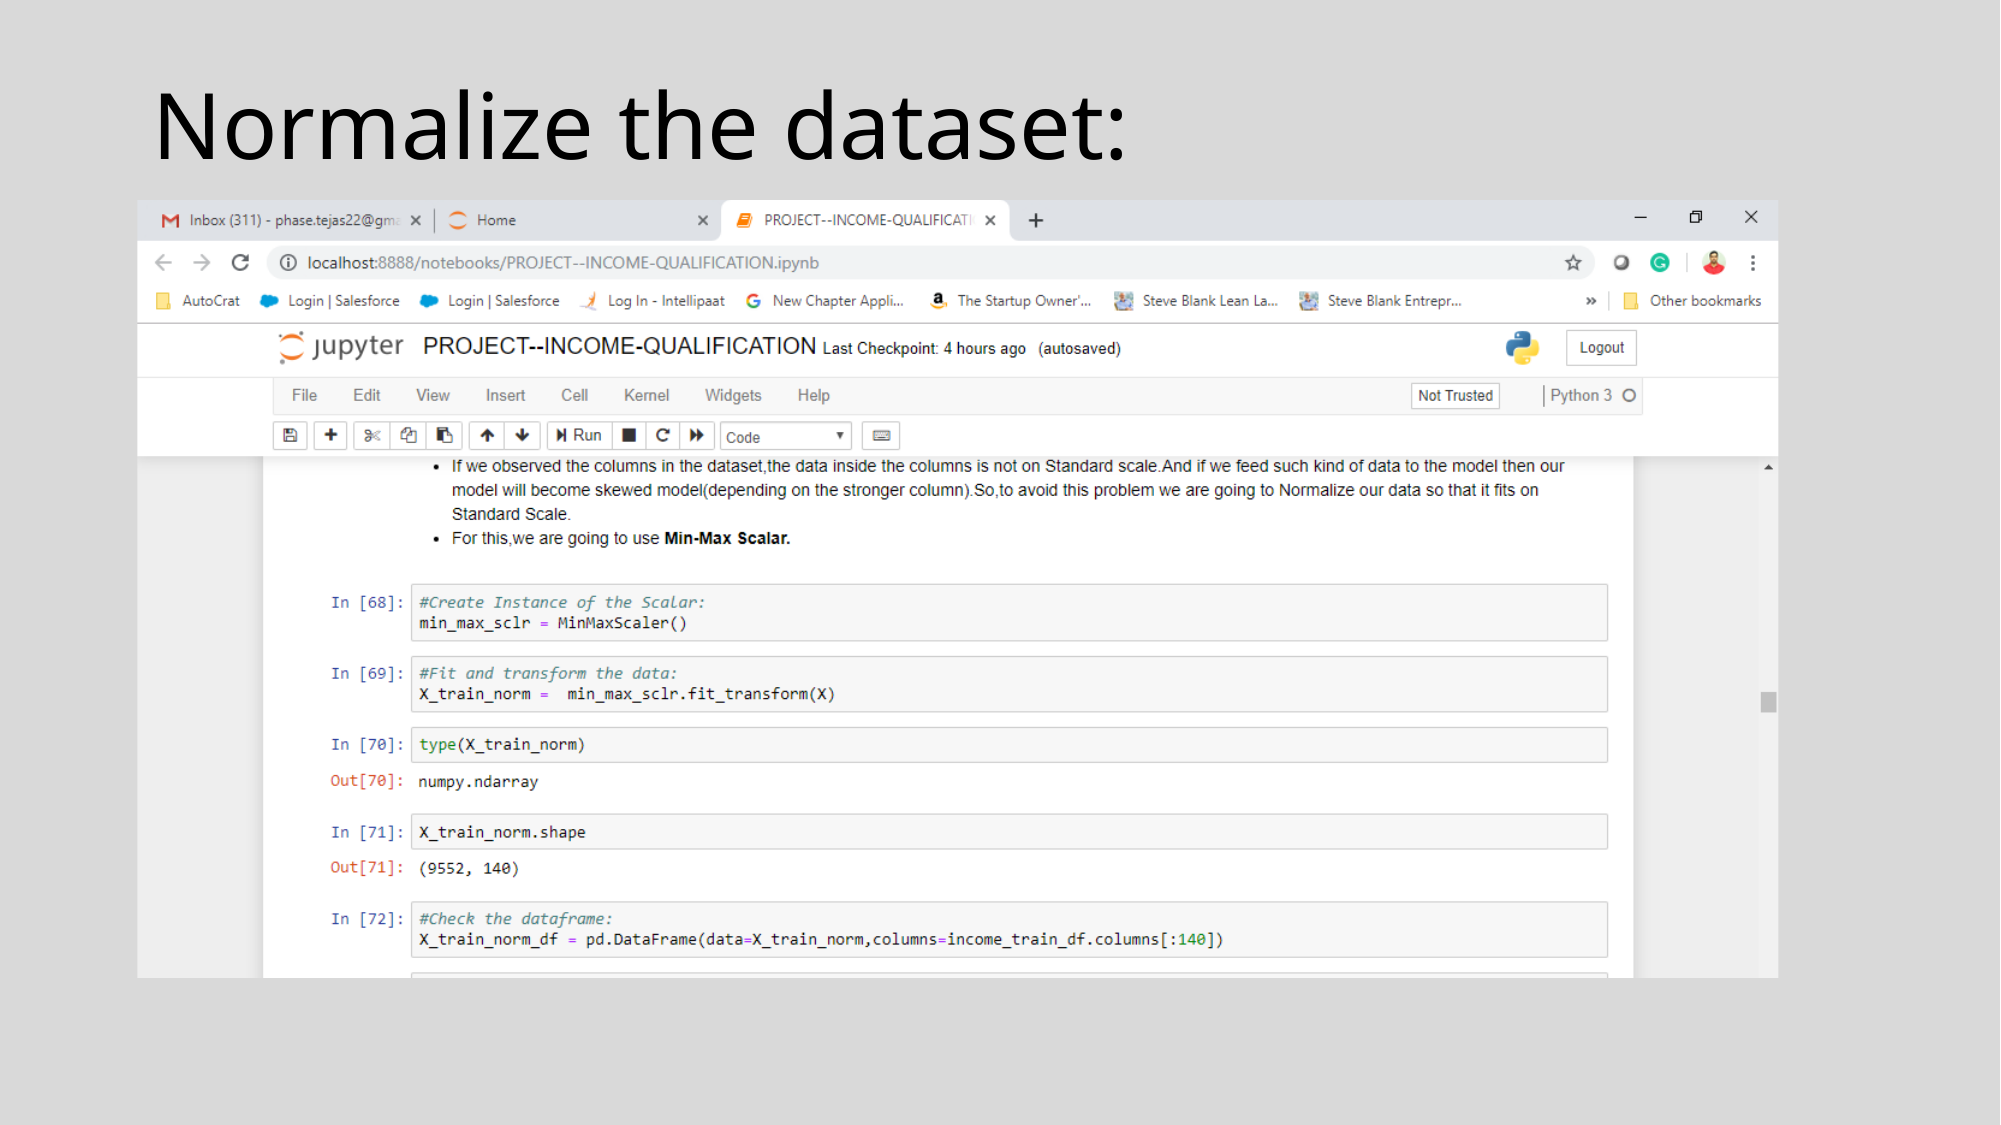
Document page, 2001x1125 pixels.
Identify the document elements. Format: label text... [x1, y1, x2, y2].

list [137, 200, 1779, 978]
title Normalize the dataset: [137, 59, 1863, 201]
